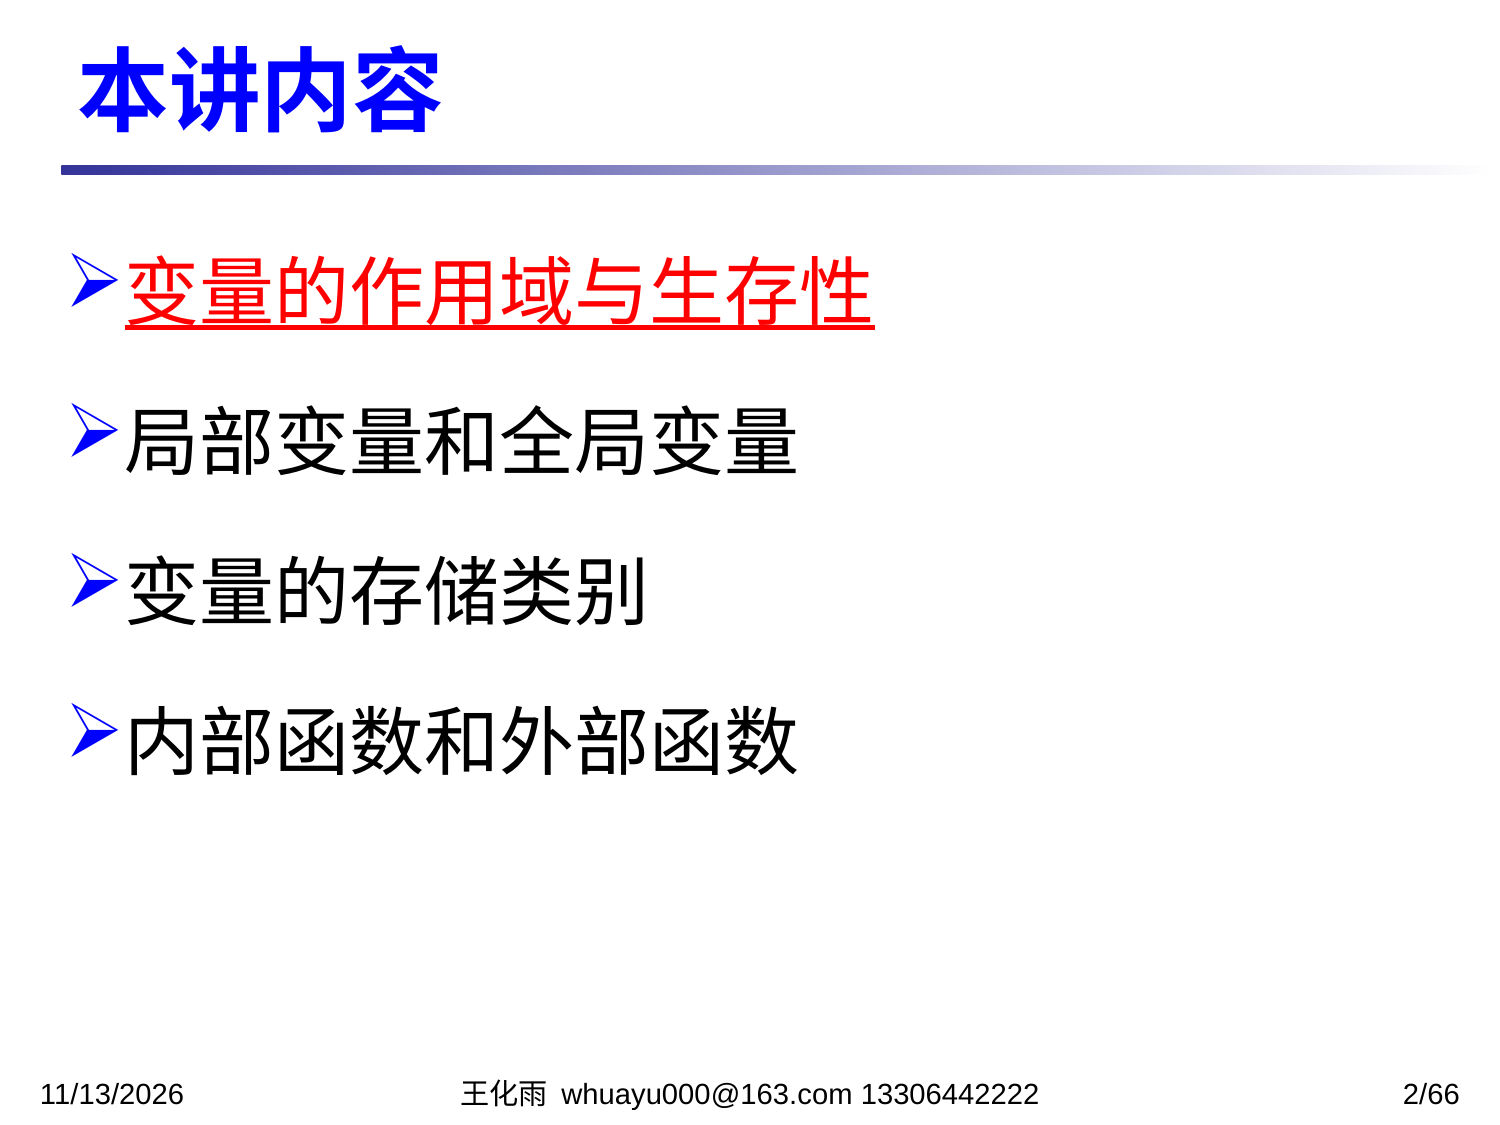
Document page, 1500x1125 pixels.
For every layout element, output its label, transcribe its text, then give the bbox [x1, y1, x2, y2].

list 变量的作用域与生存性 局部变量和全局变量 变量的存储类别 内部函数和外部函数 [50, 191, 1463, 975]
slide_number 2/66 [1187, 1074, 1476, 1103]
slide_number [24, 1074, 376, 1103]
footer 王化雨 whuayu000@163.com 13306442222 [387, 1074, 1113, 1103]
title 本讲内容 [62, 37, 1413, 138]
